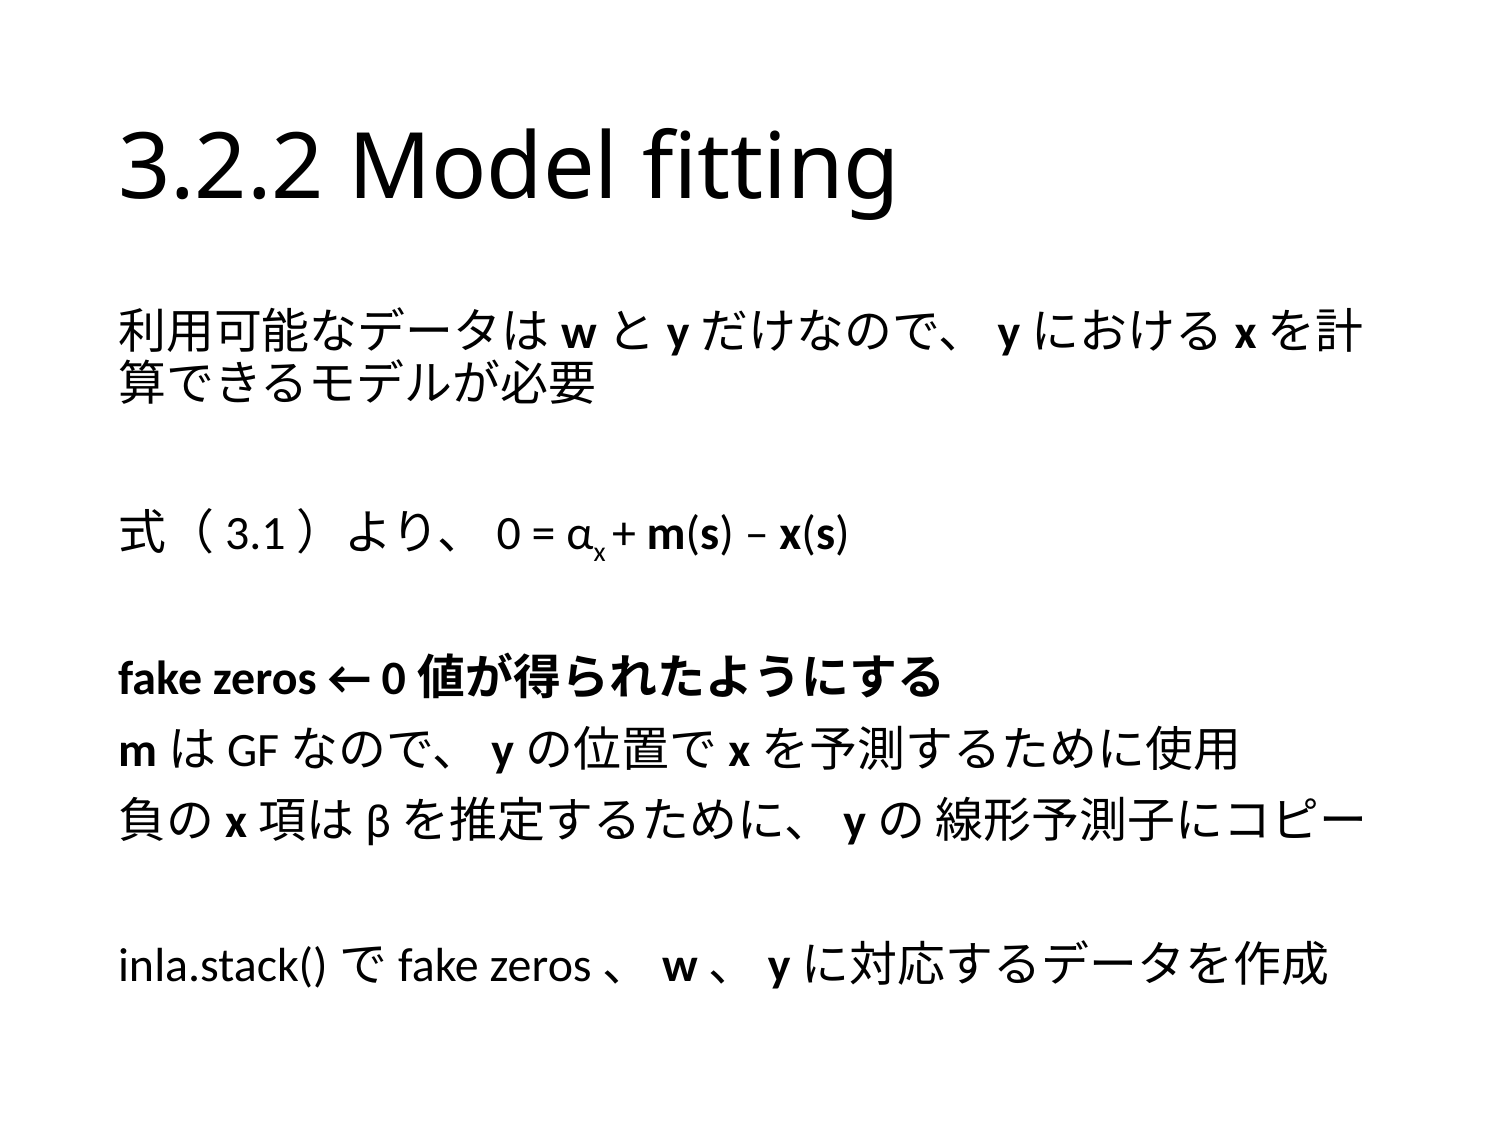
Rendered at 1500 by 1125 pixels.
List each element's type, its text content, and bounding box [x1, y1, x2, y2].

title 3.2.2 Model fitting [103, 59, 1397, 278]
list 利用可能なデータはwとyだけなので、yにおけるxを計算できるモデルが必要 式（3.1）より、0 = αx + m(s) – x(s) fake zeros ← 0値が得られたようにする mはGFなので、yの位置でxを予測するために使用 負のx項はβを推定するために、yの 線形予測子にコピー inla.stack()でfake zeros、w、yに対応するデータを作成 [103, 299, 1397, 1014]
